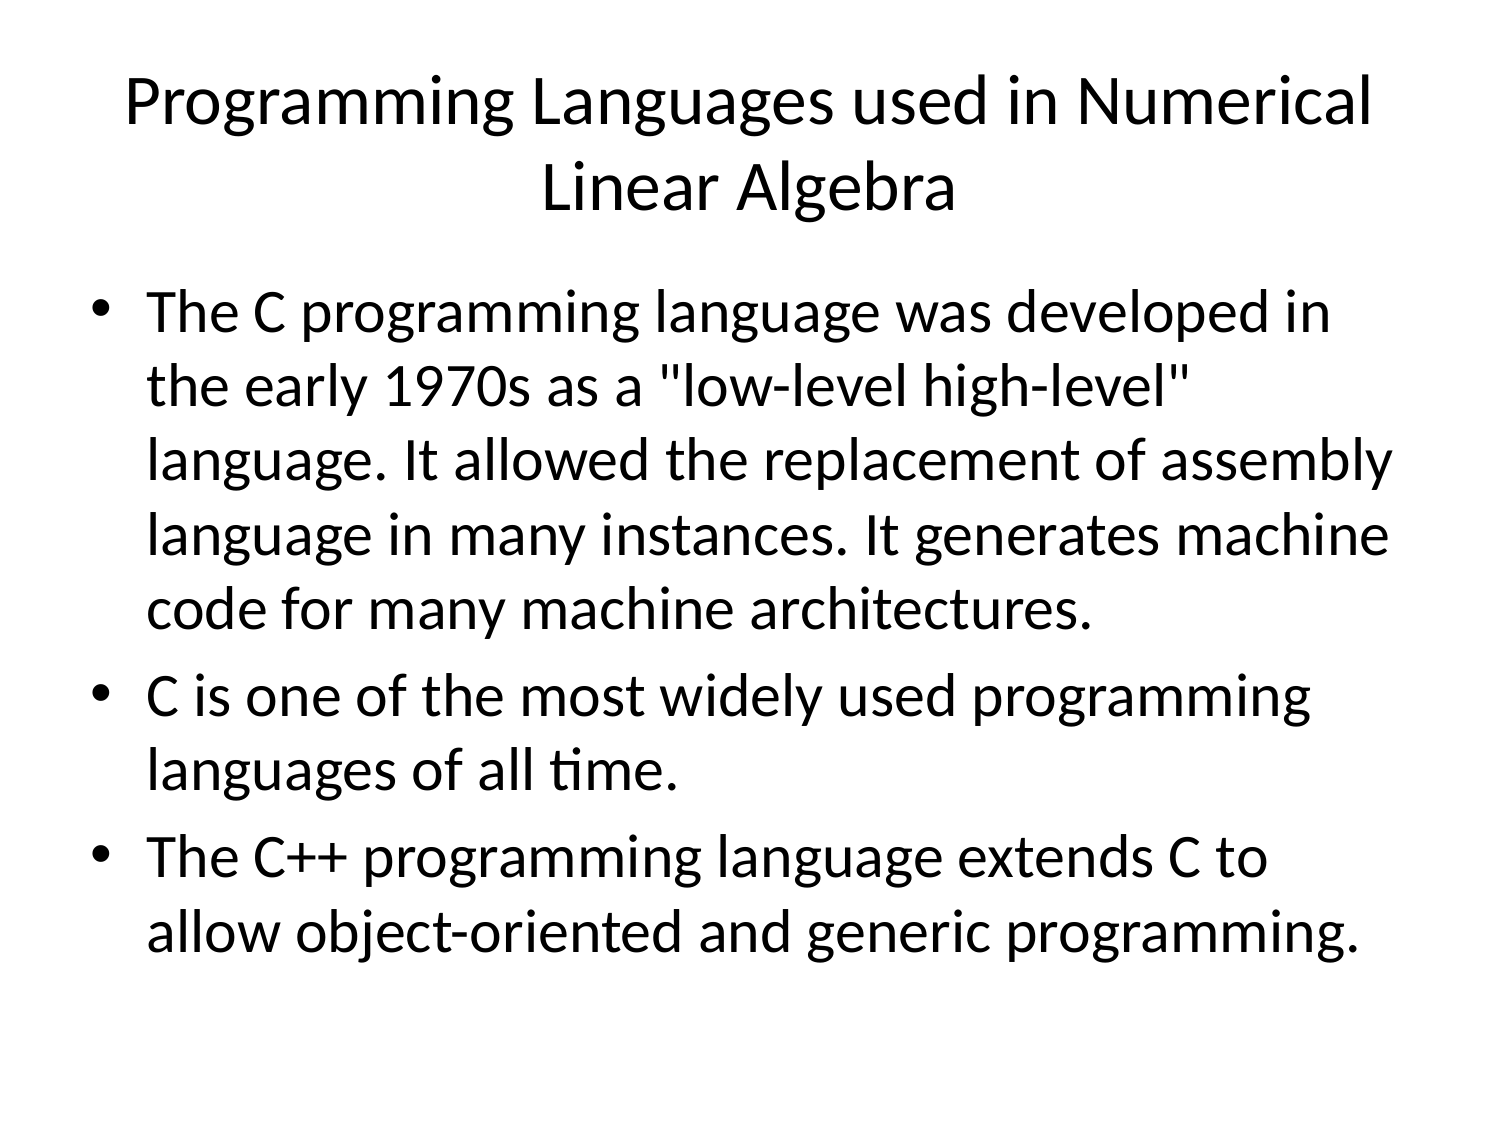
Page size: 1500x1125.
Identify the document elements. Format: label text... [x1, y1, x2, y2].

list The C programming language was developed in the early 1970s as a "low-level high-level" language. It allowed the replacement of assembly language in many instances. It generates machine code for many machine architectures. C is one of the most widely used programming languages of all time. The C++ programming language extends C to allow object-oriented and generic programming. [75, 262, 1425, 1005]
title Programming Languages used in Numerical Linear Algebra [75, 45, 1425, 233]
